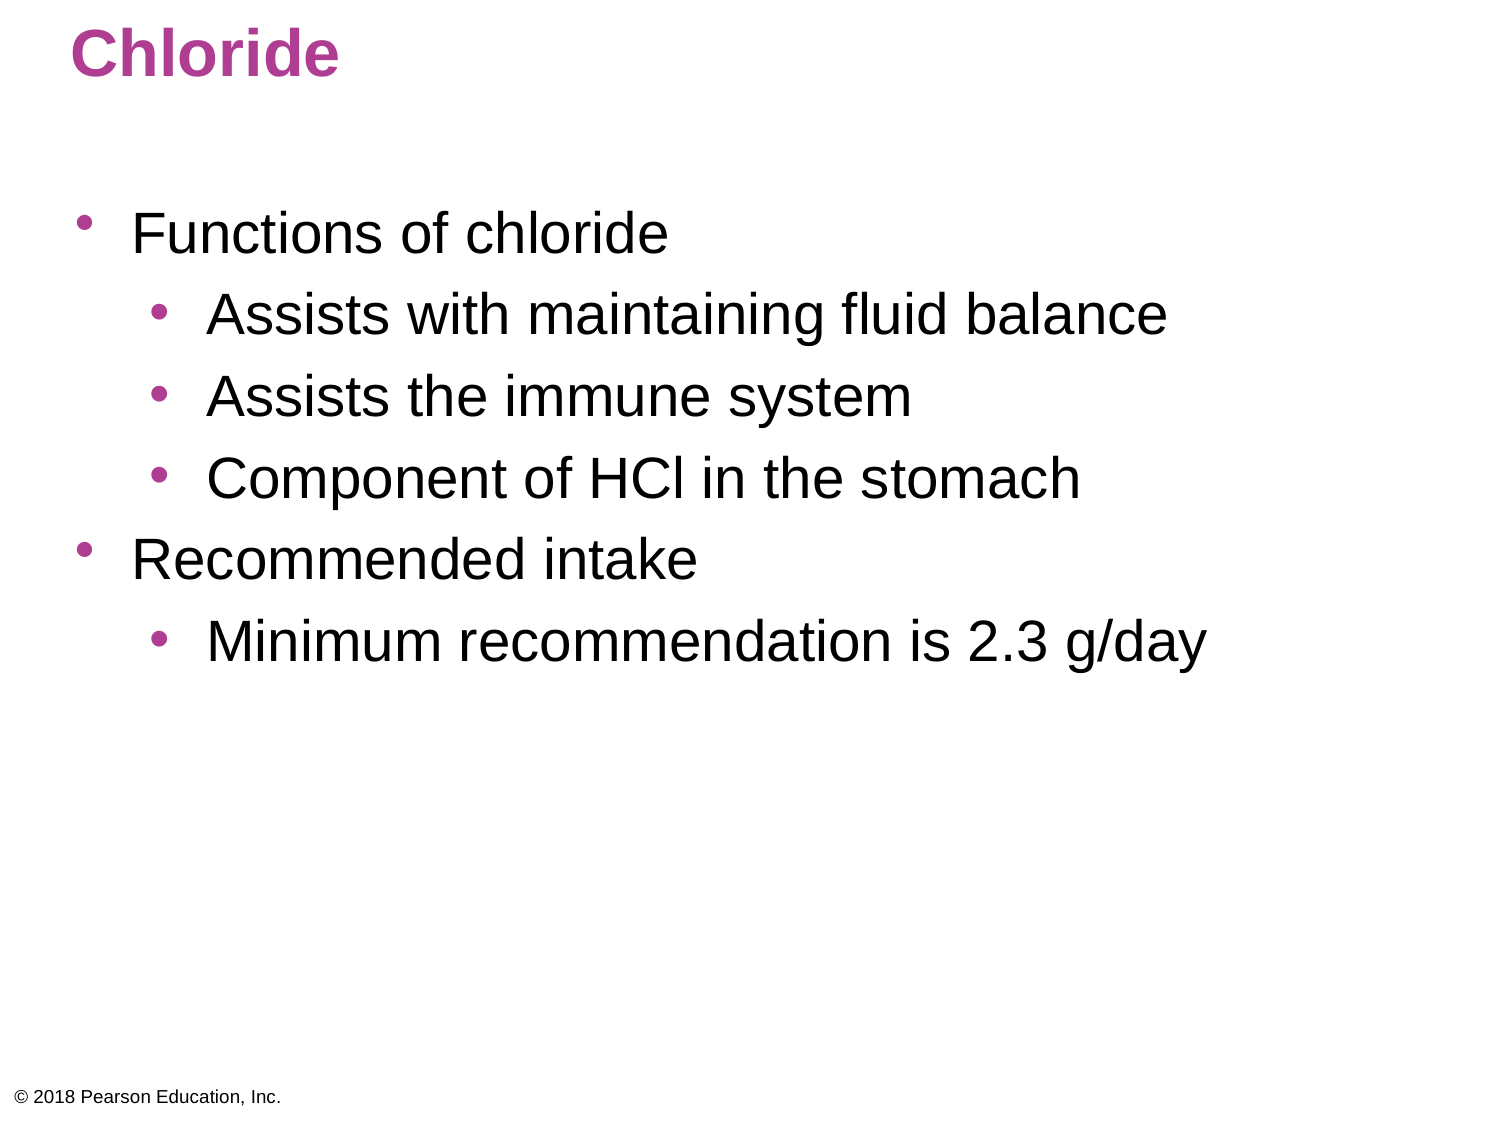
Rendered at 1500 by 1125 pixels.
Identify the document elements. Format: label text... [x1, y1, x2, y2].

footer © 2018 Pearson Education, Inc. [14, 1084, 900, 1115]
title Chloride [0, 1, 1496, 97]
list Functions of chloride Assists with maintaining fluid balance Assists the immune system Component of HCl in the stomach Recommended intake Minimum recommendation is 2.3 g/day [59, 187, 1410, 799]
